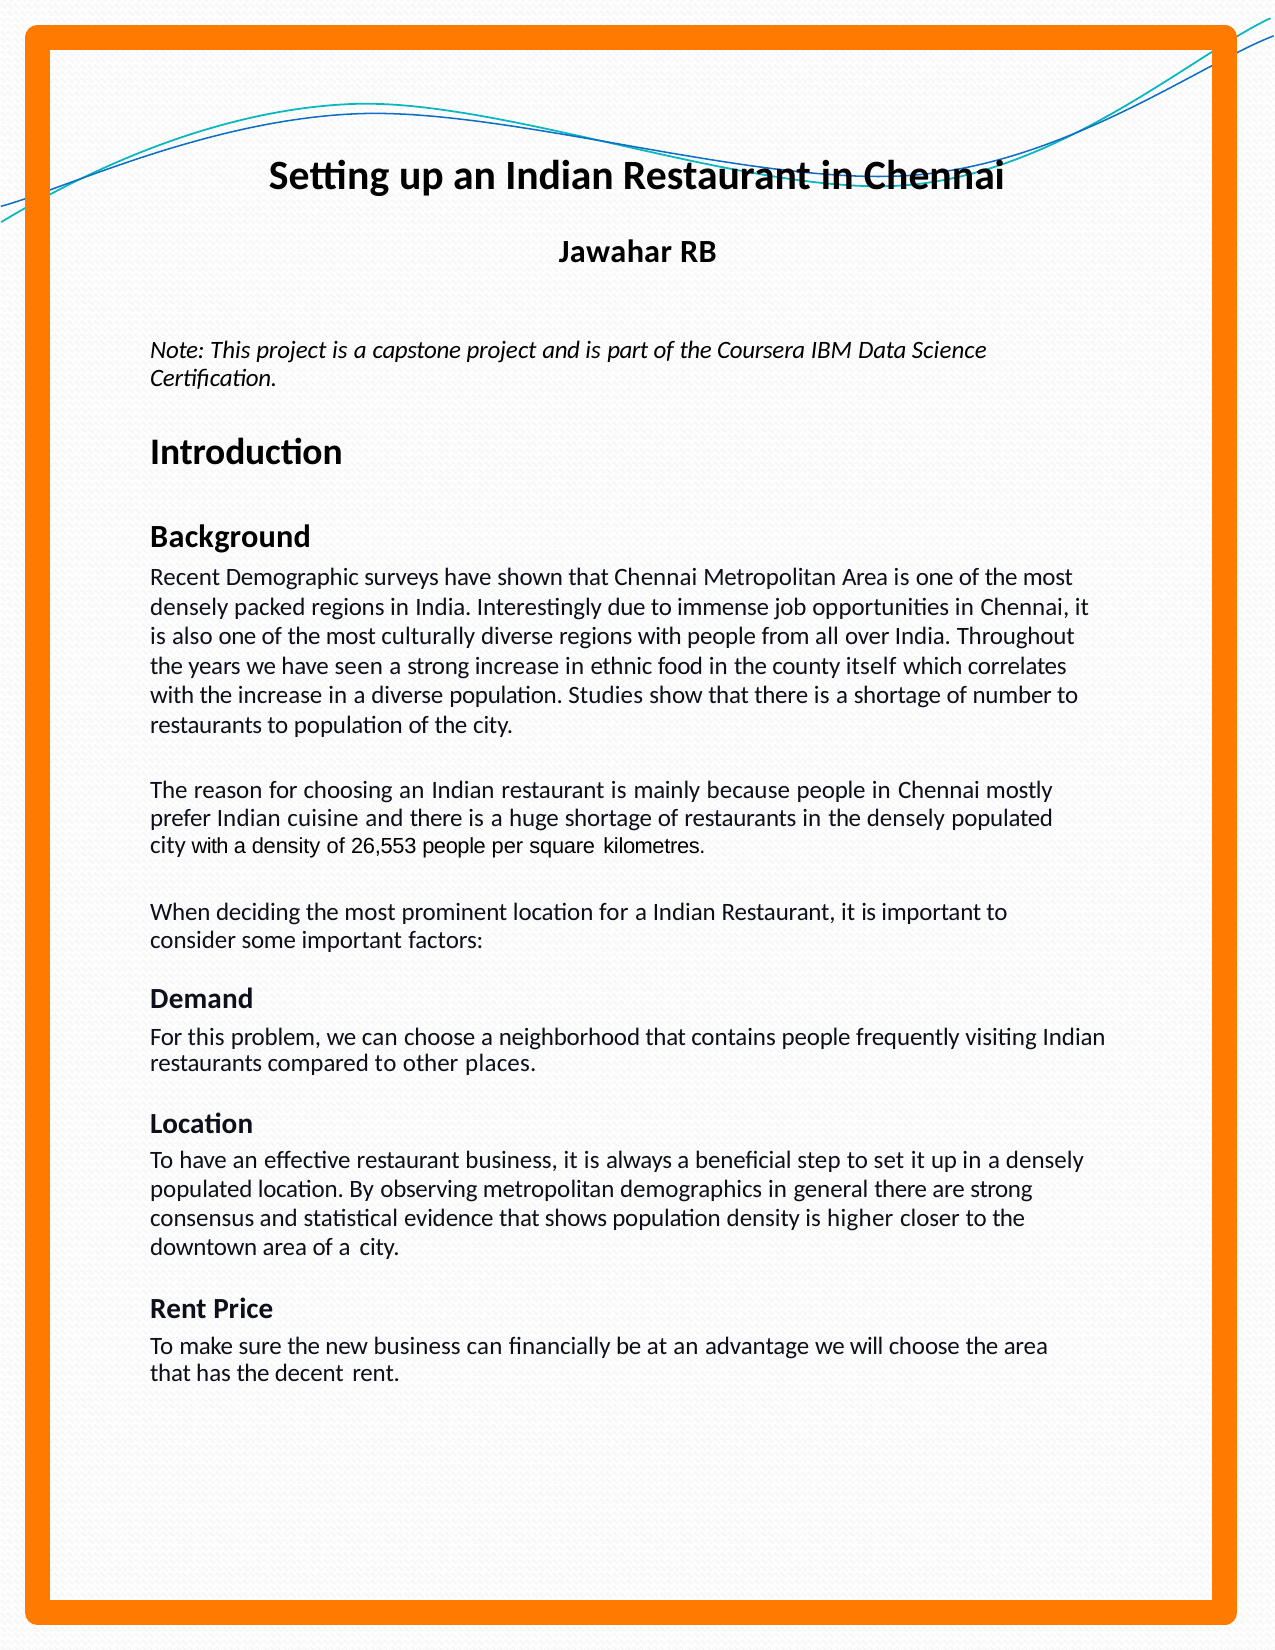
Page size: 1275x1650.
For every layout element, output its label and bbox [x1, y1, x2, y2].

text_box [35, 35, 1227, 1614]
